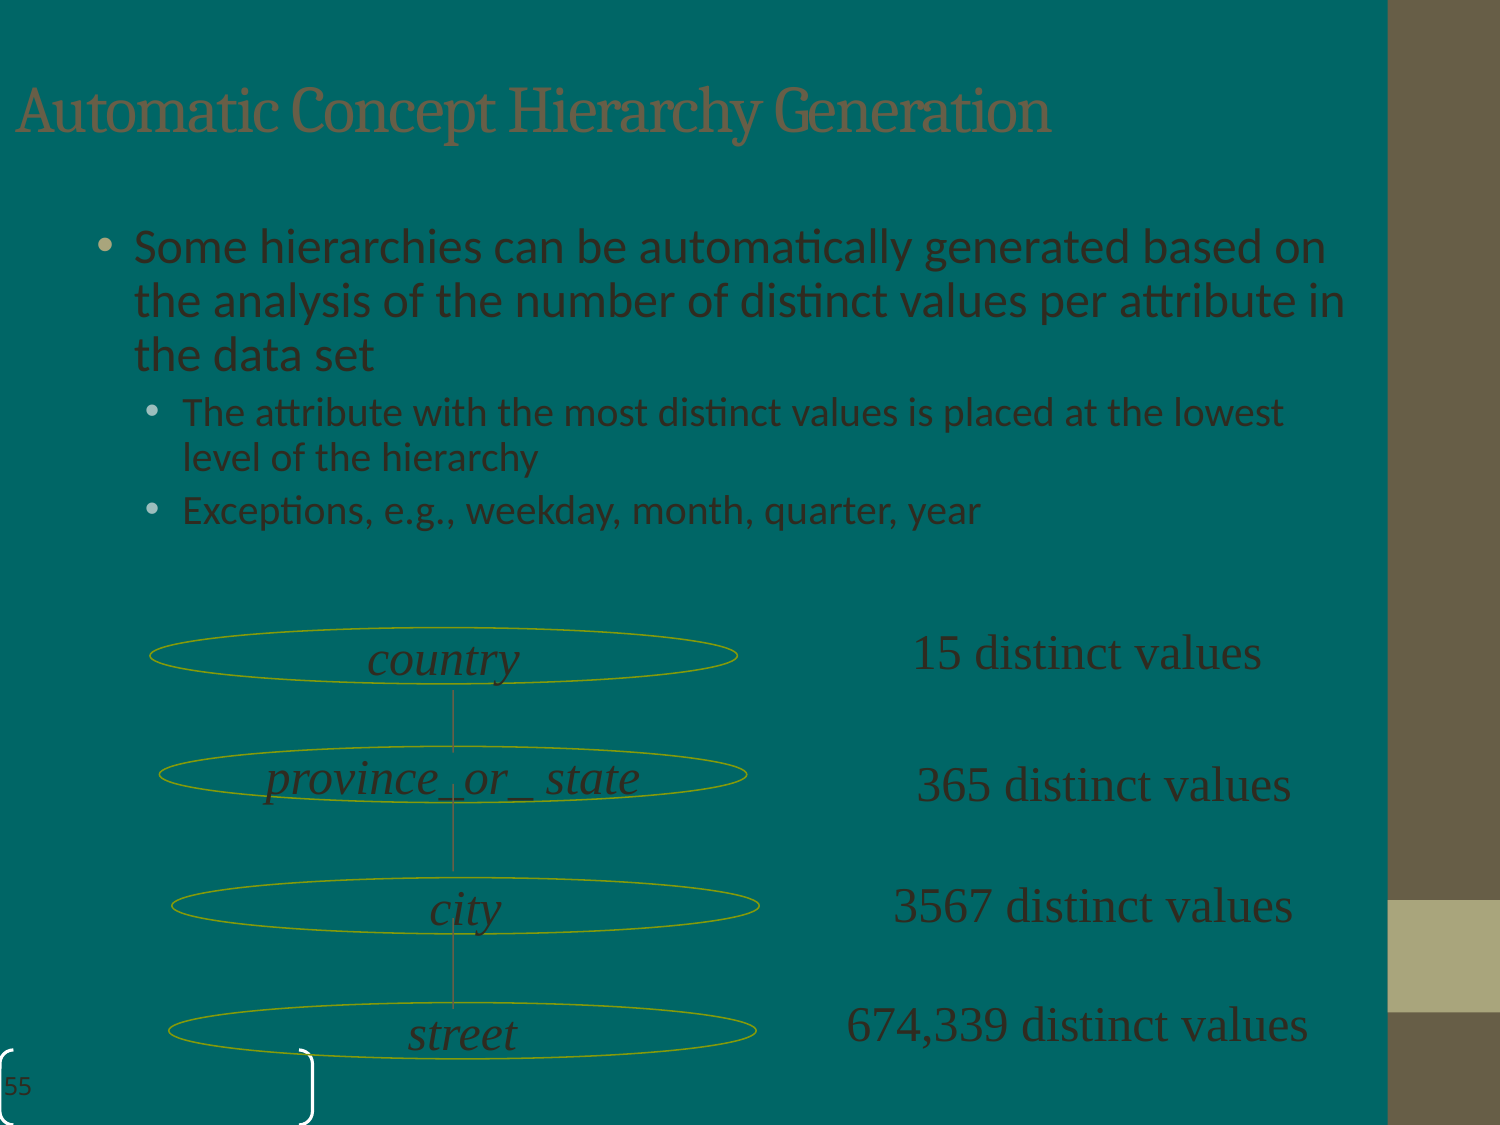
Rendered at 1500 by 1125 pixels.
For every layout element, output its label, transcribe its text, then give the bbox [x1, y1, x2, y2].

list Some hierarchies can be automatically generated based on the analysis of the number of distinct values per attribute in the data set The attribute with the most distinct values is placed at the lowest level of the hierarchy Exceptions, e.g., weekday, month, quarter, year [62, 212, 1388, 588]
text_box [149, 611, 1325, 1060]
slide_number 55 [0, 1048, 315, 1125]
title Automatic Concept Hierarchy Generation [0, 50, 1500, 163]
